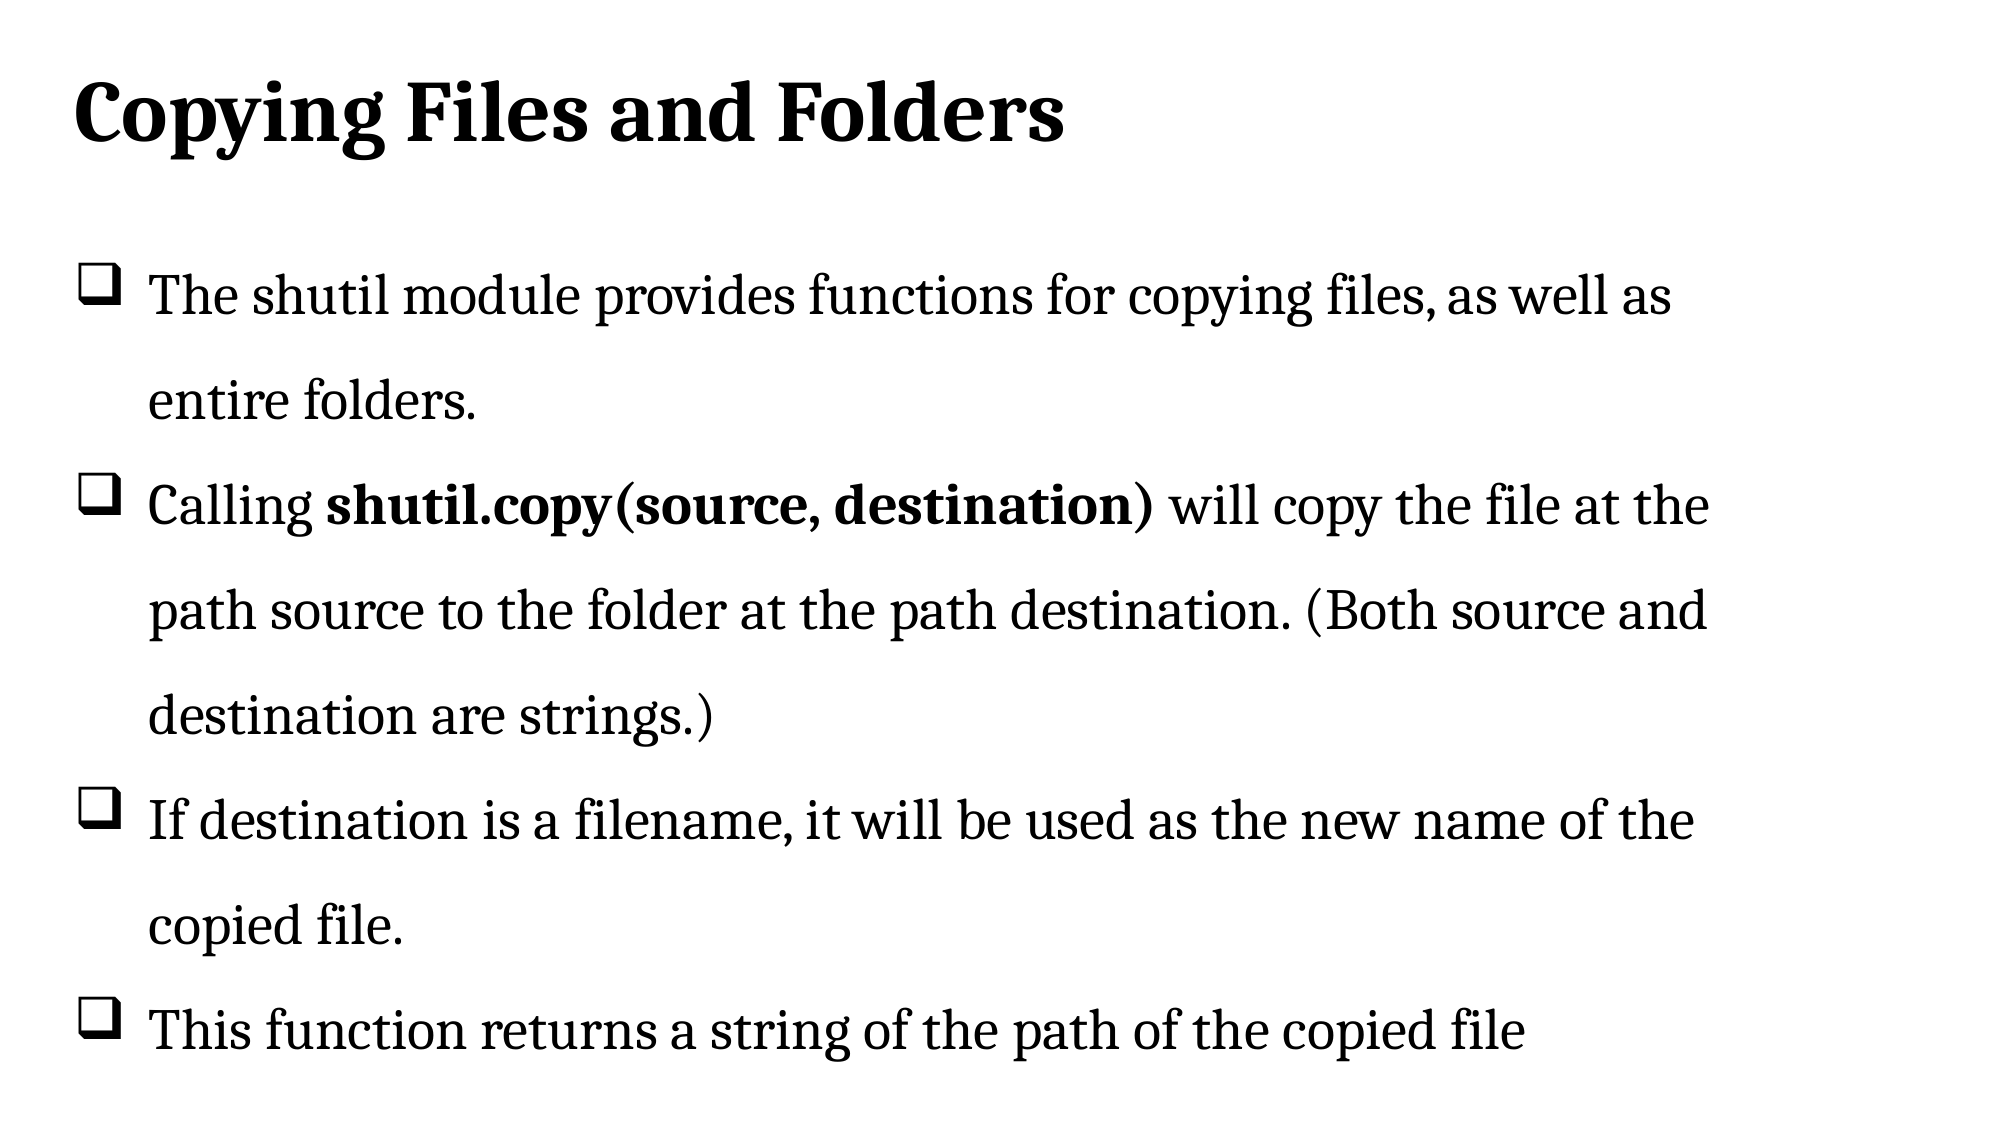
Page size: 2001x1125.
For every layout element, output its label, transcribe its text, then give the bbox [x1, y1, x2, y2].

title Copying Files and Folders [59, 47, 1785, 180]
text_box The shutil module provides functions for copying files, as well as entire folders. Calling shutil.copy(source, destination) will copy the file at the path source to the folder at the path destination. (Both source and destination are strings.) If destination is a filename, it will be used as the new name of the copied file. This function returns a string of the path of the copied file [59, 213, 1785, 1069]
